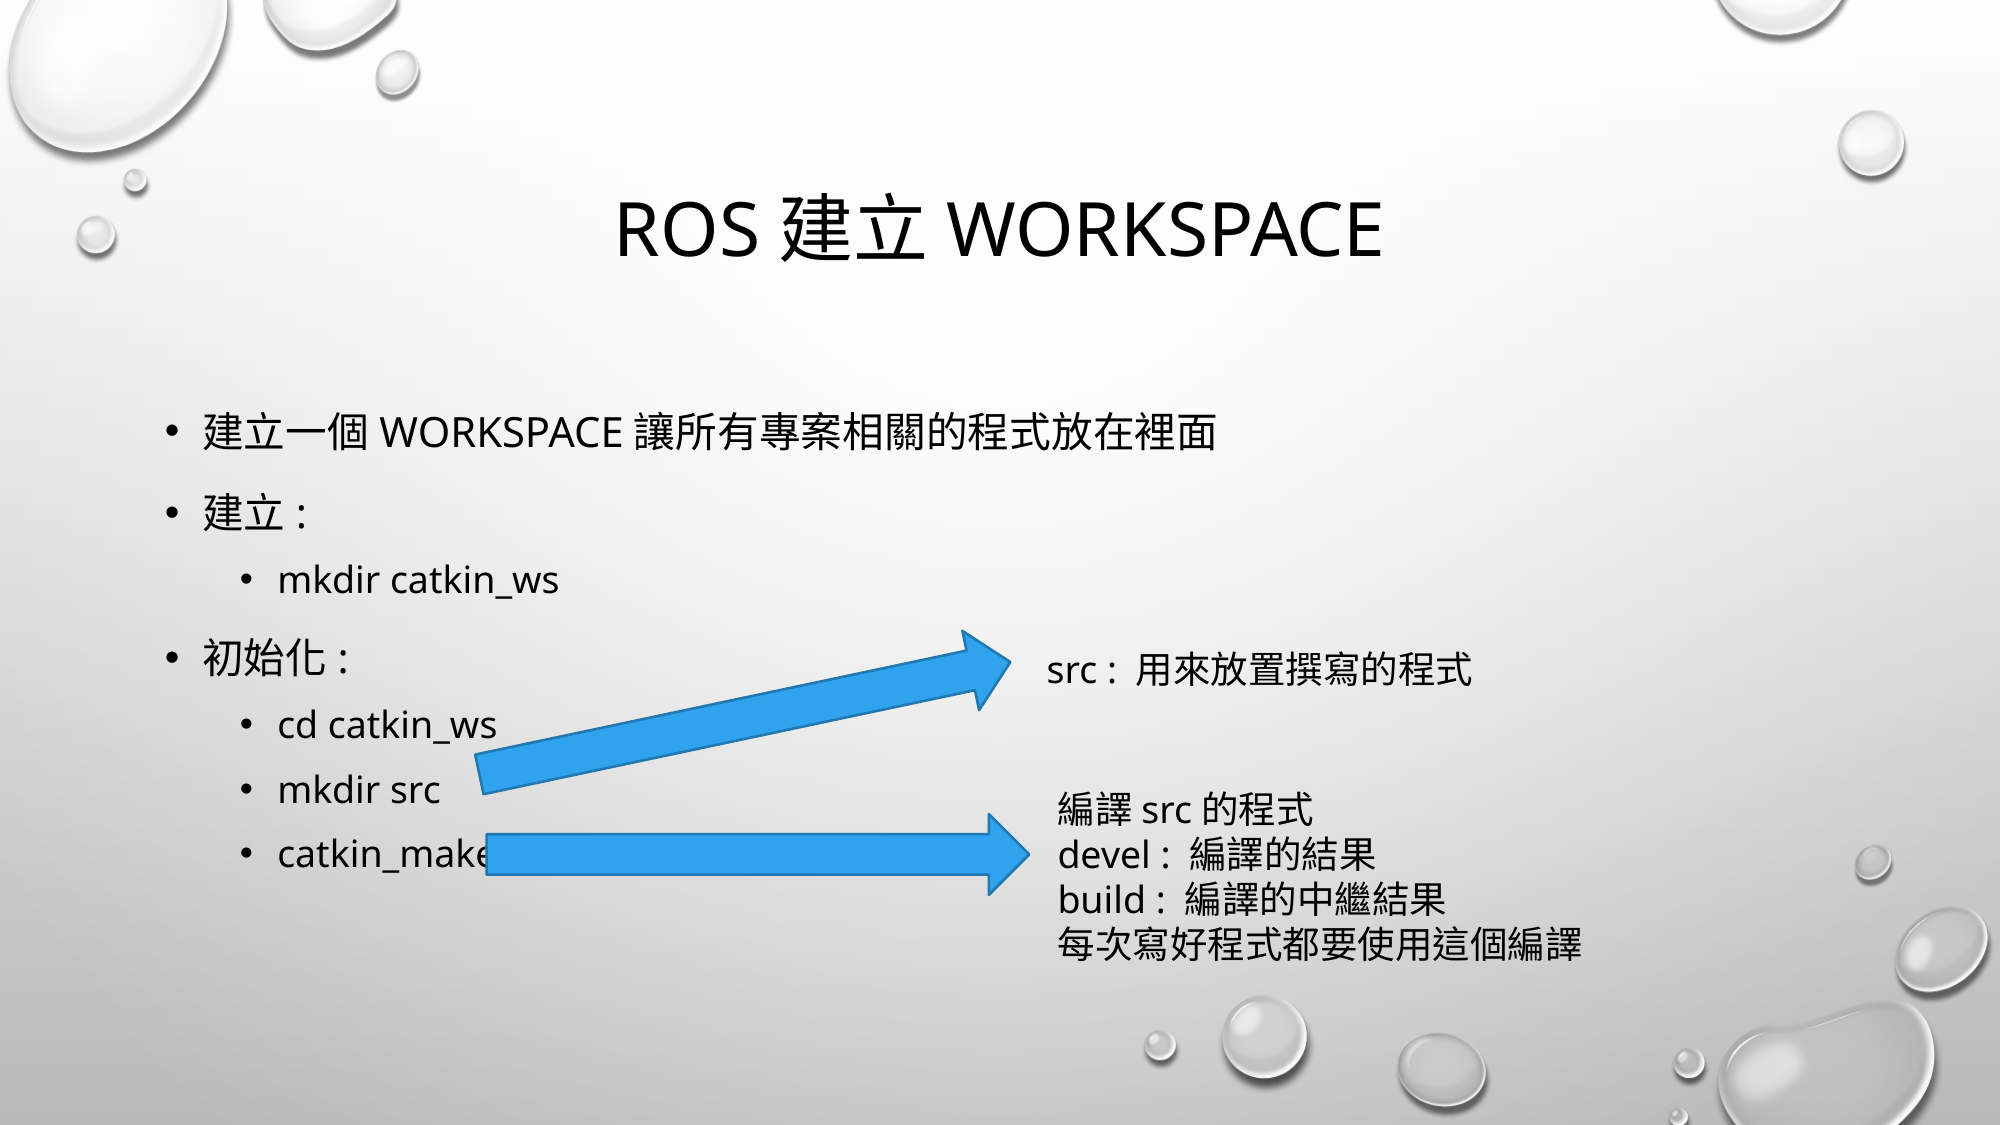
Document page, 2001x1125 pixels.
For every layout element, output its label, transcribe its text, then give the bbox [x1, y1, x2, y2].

picture [0, 0, 2000, 1125]
text_box src : 用來放置撰寫的程式 [1031, 638, 1489, 699]
list 建立一個WORKSPACE讓所有專案相關的程式放在裡面 建立: mkdir catkin_ws 初始化: cd catkin_ws mkdir src catkin_make [149, 388, 1850, 950]
text_box [485, 812, 1031, 897]
title ROS建立Workspace [149, 101, 1851, 364]
text_box 編譯src的程式 devel : 編譯的結果 build : 編譯的中繼結果 每次寫好程式都要使用這個編譯 [1042, 778, 1598, 974]
text_box [473, 629, 1012, 796]
